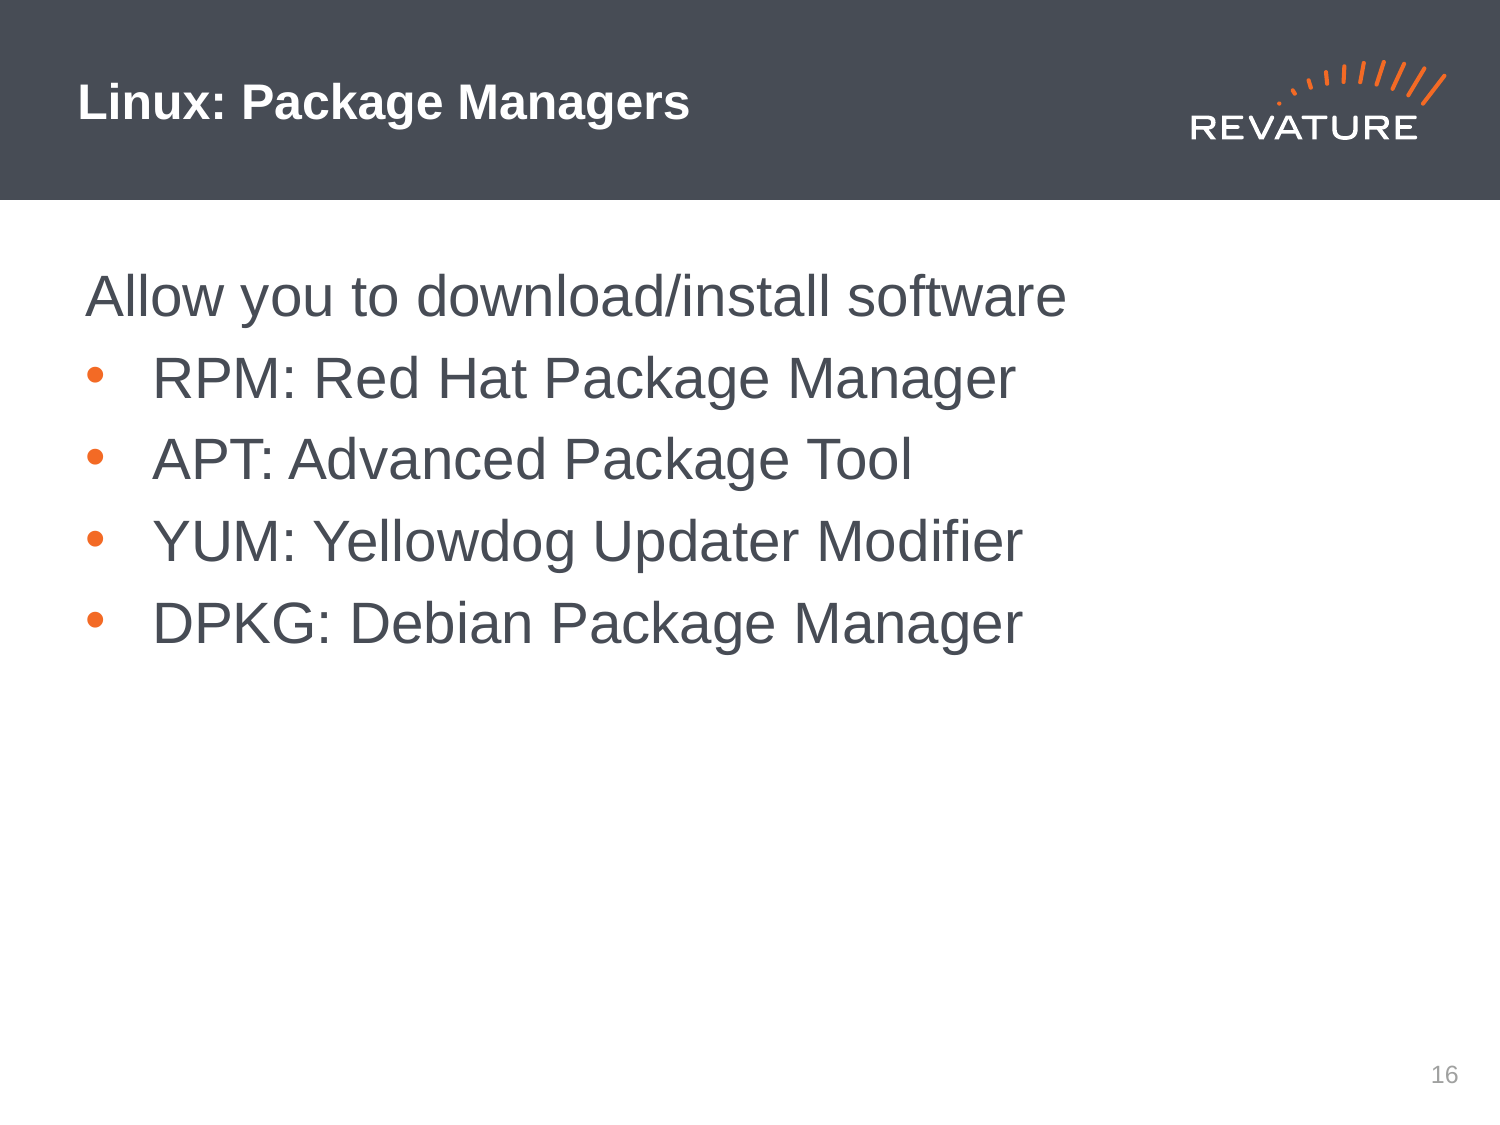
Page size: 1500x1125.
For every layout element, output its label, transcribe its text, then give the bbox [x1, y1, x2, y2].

title Linux: Package Managers [62, 0, 1084, 200]
slide_number 15 [1332, 1043, 1474, 1104]
list Allow you to download/install software RPM: Red Hat Package Manager APT: Advanced Package Tool YUM: Yellowdog Updater Modifier DPKG: Debian Package Manager [62, 243, 1438, 986]
